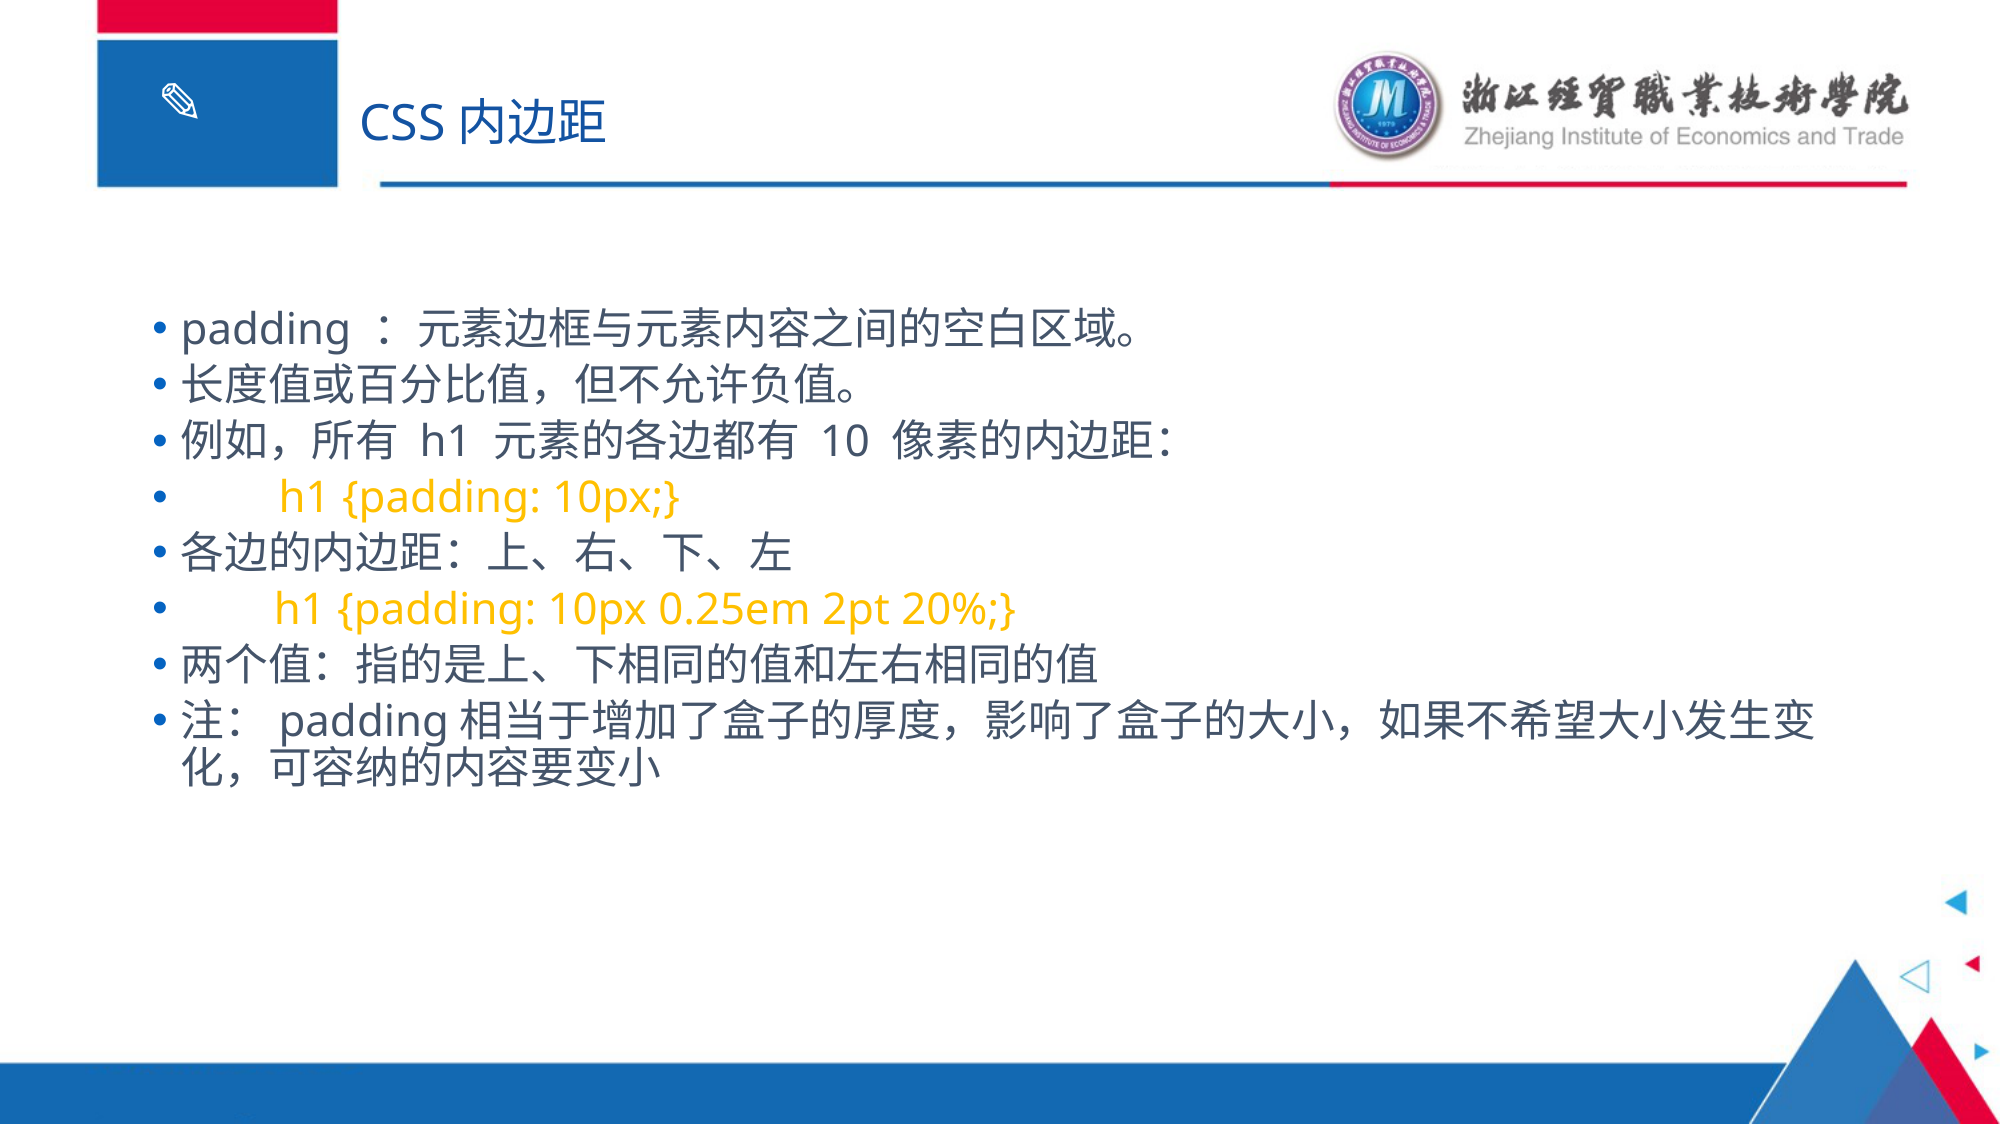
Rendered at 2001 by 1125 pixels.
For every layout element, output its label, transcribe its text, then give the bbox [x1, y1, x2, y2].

picture [0, 0, 2000, 1124]
list padding ：元素边框与元素内容之间的空白区域。 长度值或百分比值，但不允许负值。 例如，所有 h1 元素的各边都有 10 像素的内边距： h1 {padding: 10px;} 各边的内边距：上、右、下、左 h1 {padding: 10px 0.25em 2pt 20%;} 两个值：指的是上、下相同的值和左右相同的值 注：padding相当于增加了盒子的厚度，影响了盒子的大小，如果不希望大小发生变化，可容纳的内容要变小 [137, 299, 1863, 1014]
text_box [326, 172, 1640, 299]
title CSS内边距 [344, 51, 1413, 159]
